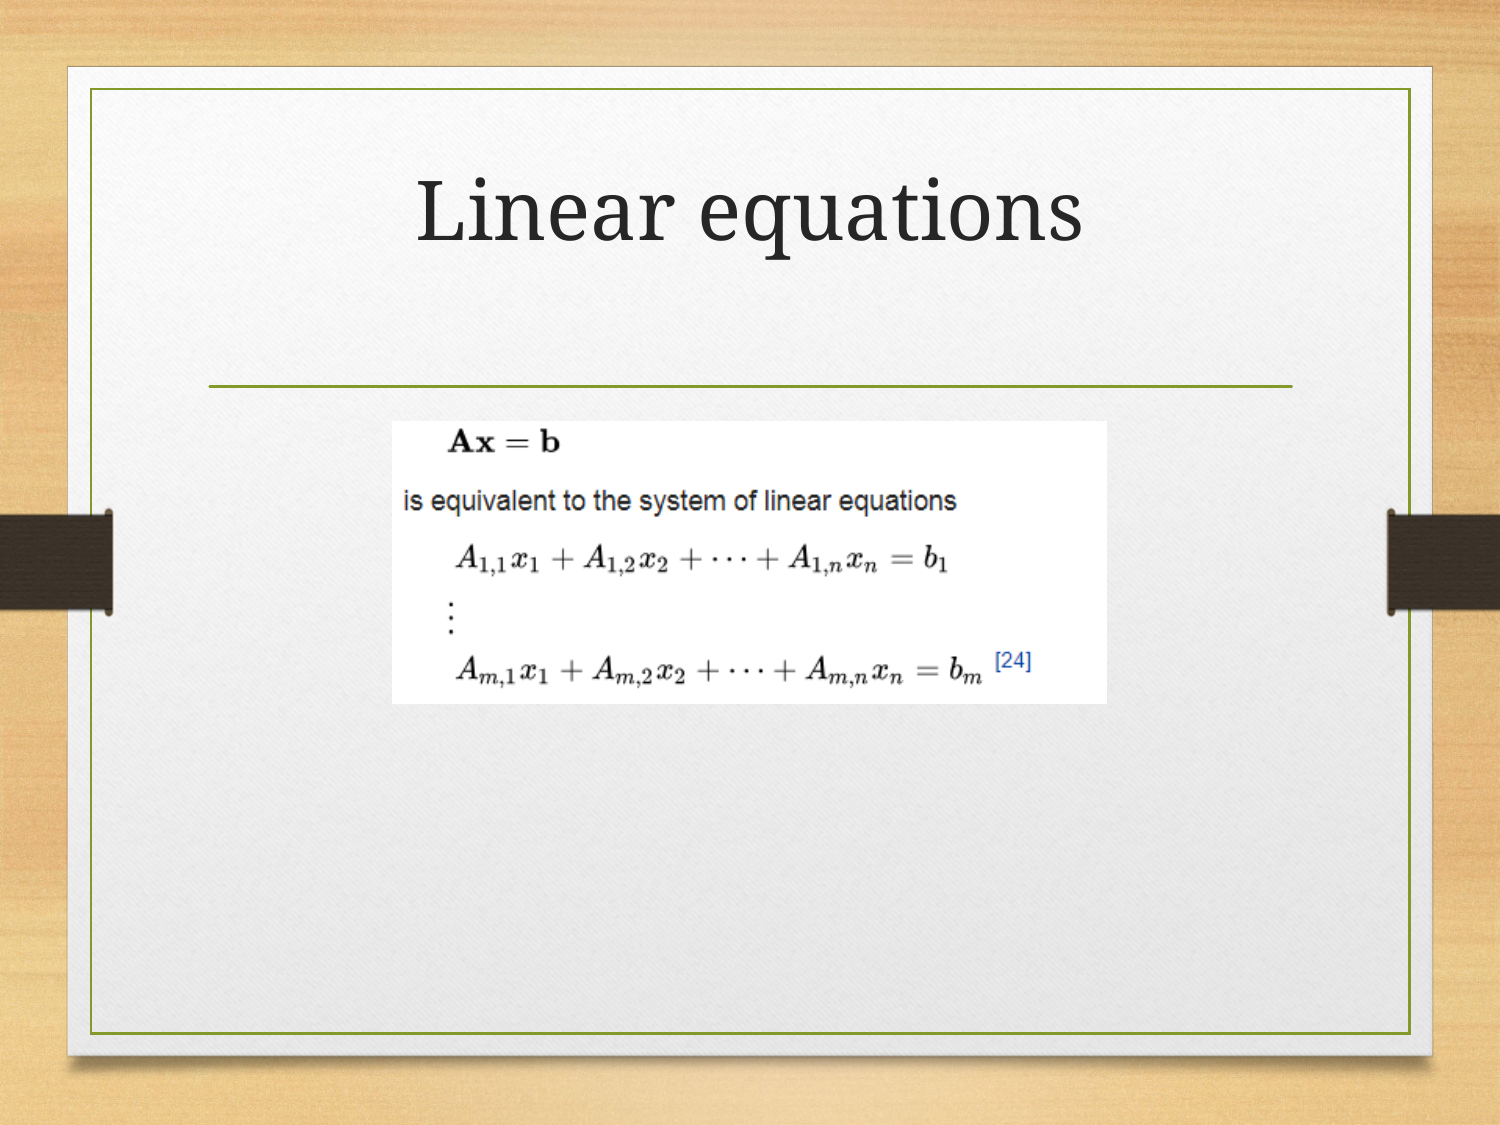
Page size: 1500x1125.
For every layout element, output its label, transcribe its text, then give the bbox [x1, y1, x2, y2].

title Linear equations [193, 150, 1309, 365]
picture [0, 0, 1500, 1125]
